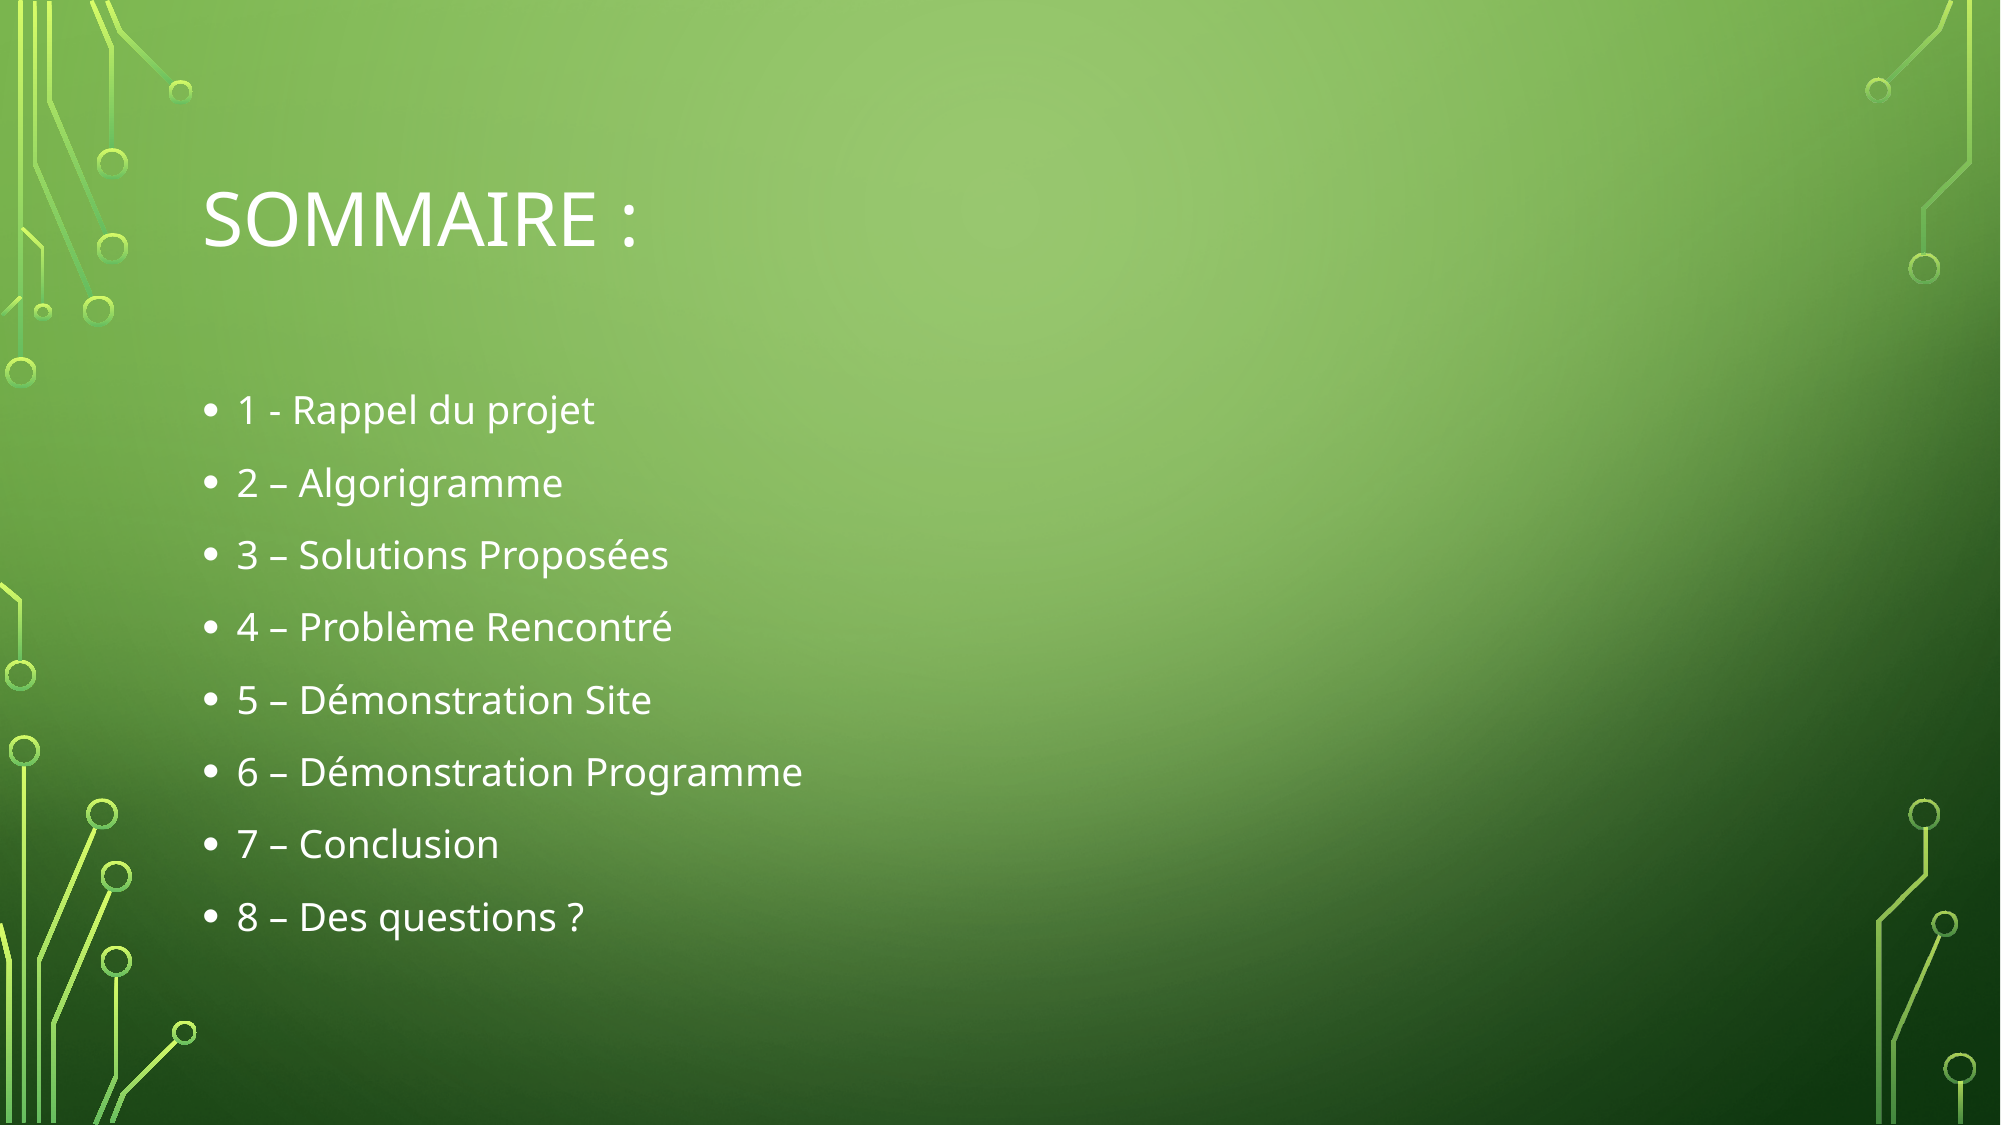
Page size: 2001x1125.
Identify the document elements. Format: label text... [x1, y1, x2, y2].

title Sommaire : [187, 101, 1813, 344]
list 1 - Rappel du projet 2 – Algorigramme 3 – Solutions Proposées 4 – Problème Rencontré 5 – Démonstration Site 6 – Démonstration Programme 7 – Conclusion 8 – Des questions ? [187, 369, 1813, 950]
